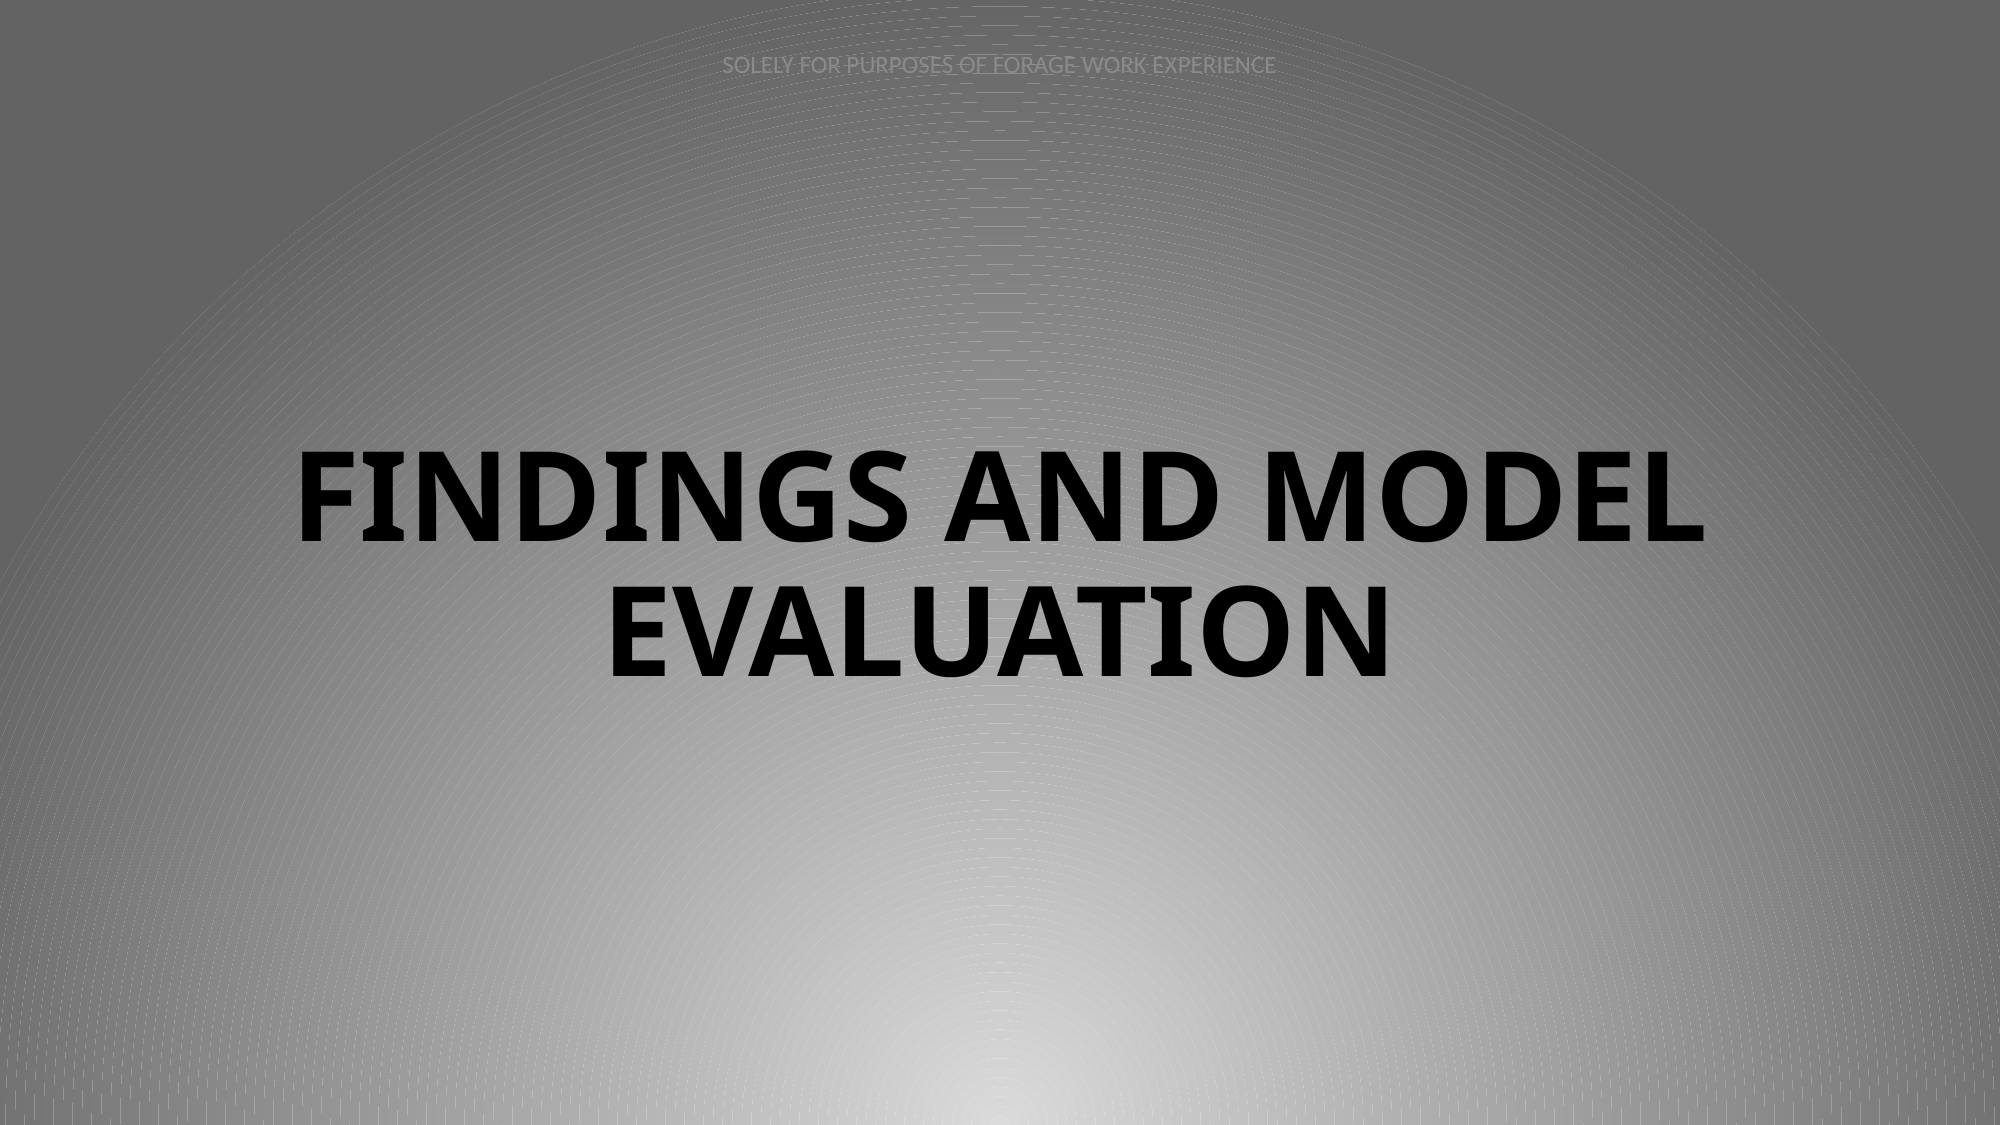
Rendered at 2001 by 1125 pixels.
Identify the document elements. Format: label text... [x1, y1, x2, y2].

title FINDINGS AND MODEL EVALUATION [249, 413, 1750, 712]
